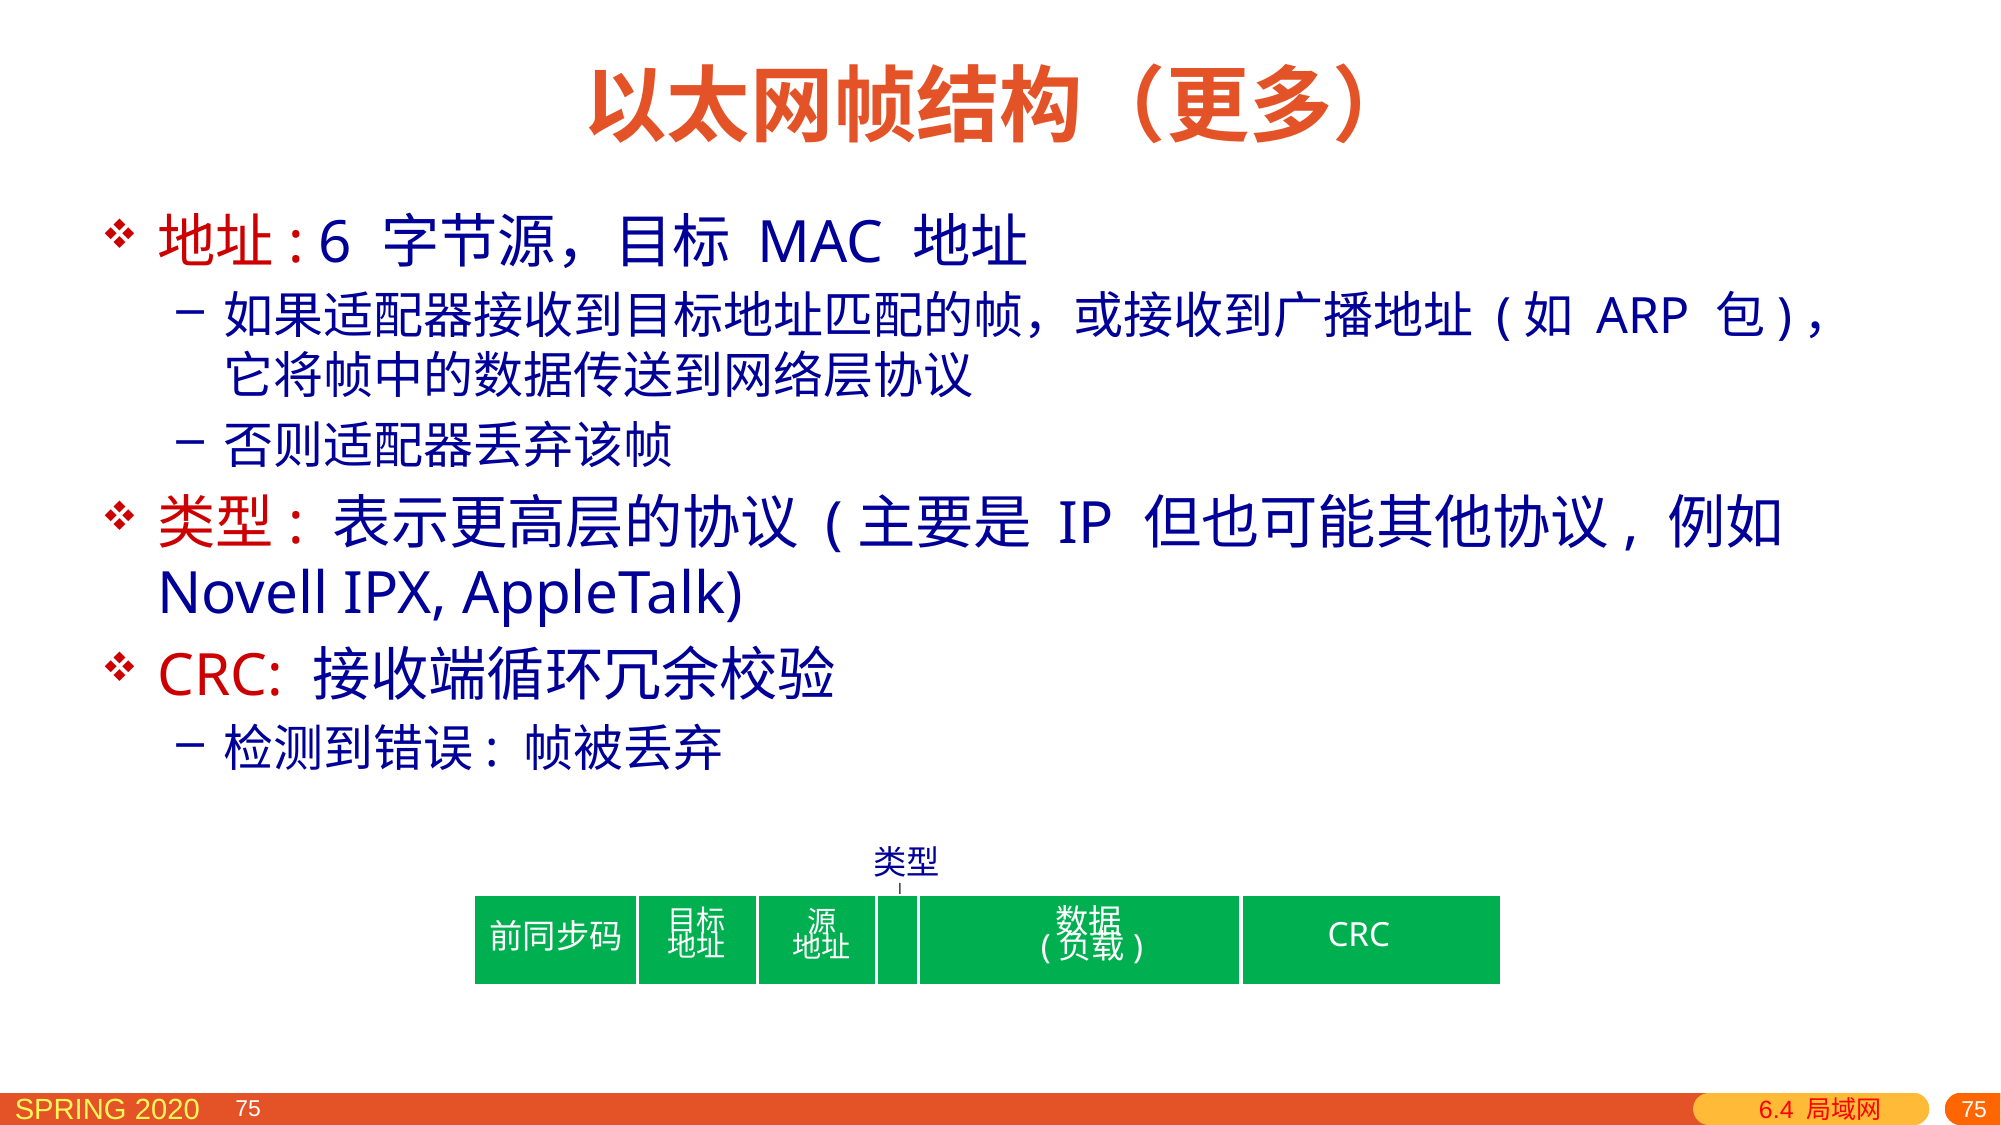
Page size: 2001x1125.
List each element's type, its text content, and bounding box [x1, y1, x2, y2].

text_box 6.4 局域网 [1744, 1086, 1910, 1125]
title 以太网帧结构（更多） [86, 42, 1914, 161]
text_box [468, 833, 1501, 998]
list 地址: 6 字节源，目标 MAC 地址 如果适配器接收到目标地址匹配的帧，或接收到广播地址 (如 ARP 包)，它将帧中的数据传送到网络层协议 否则适配器丢弃该帧 类型: 表示更高层的协议 (主要是 IP 但也可能其他协议, 例如 Novell IPX, AppleTalk) CRC: 接收端循环冗余校验 检测到错误: 帧被丢弃 [86, 196, 1914, 816]
